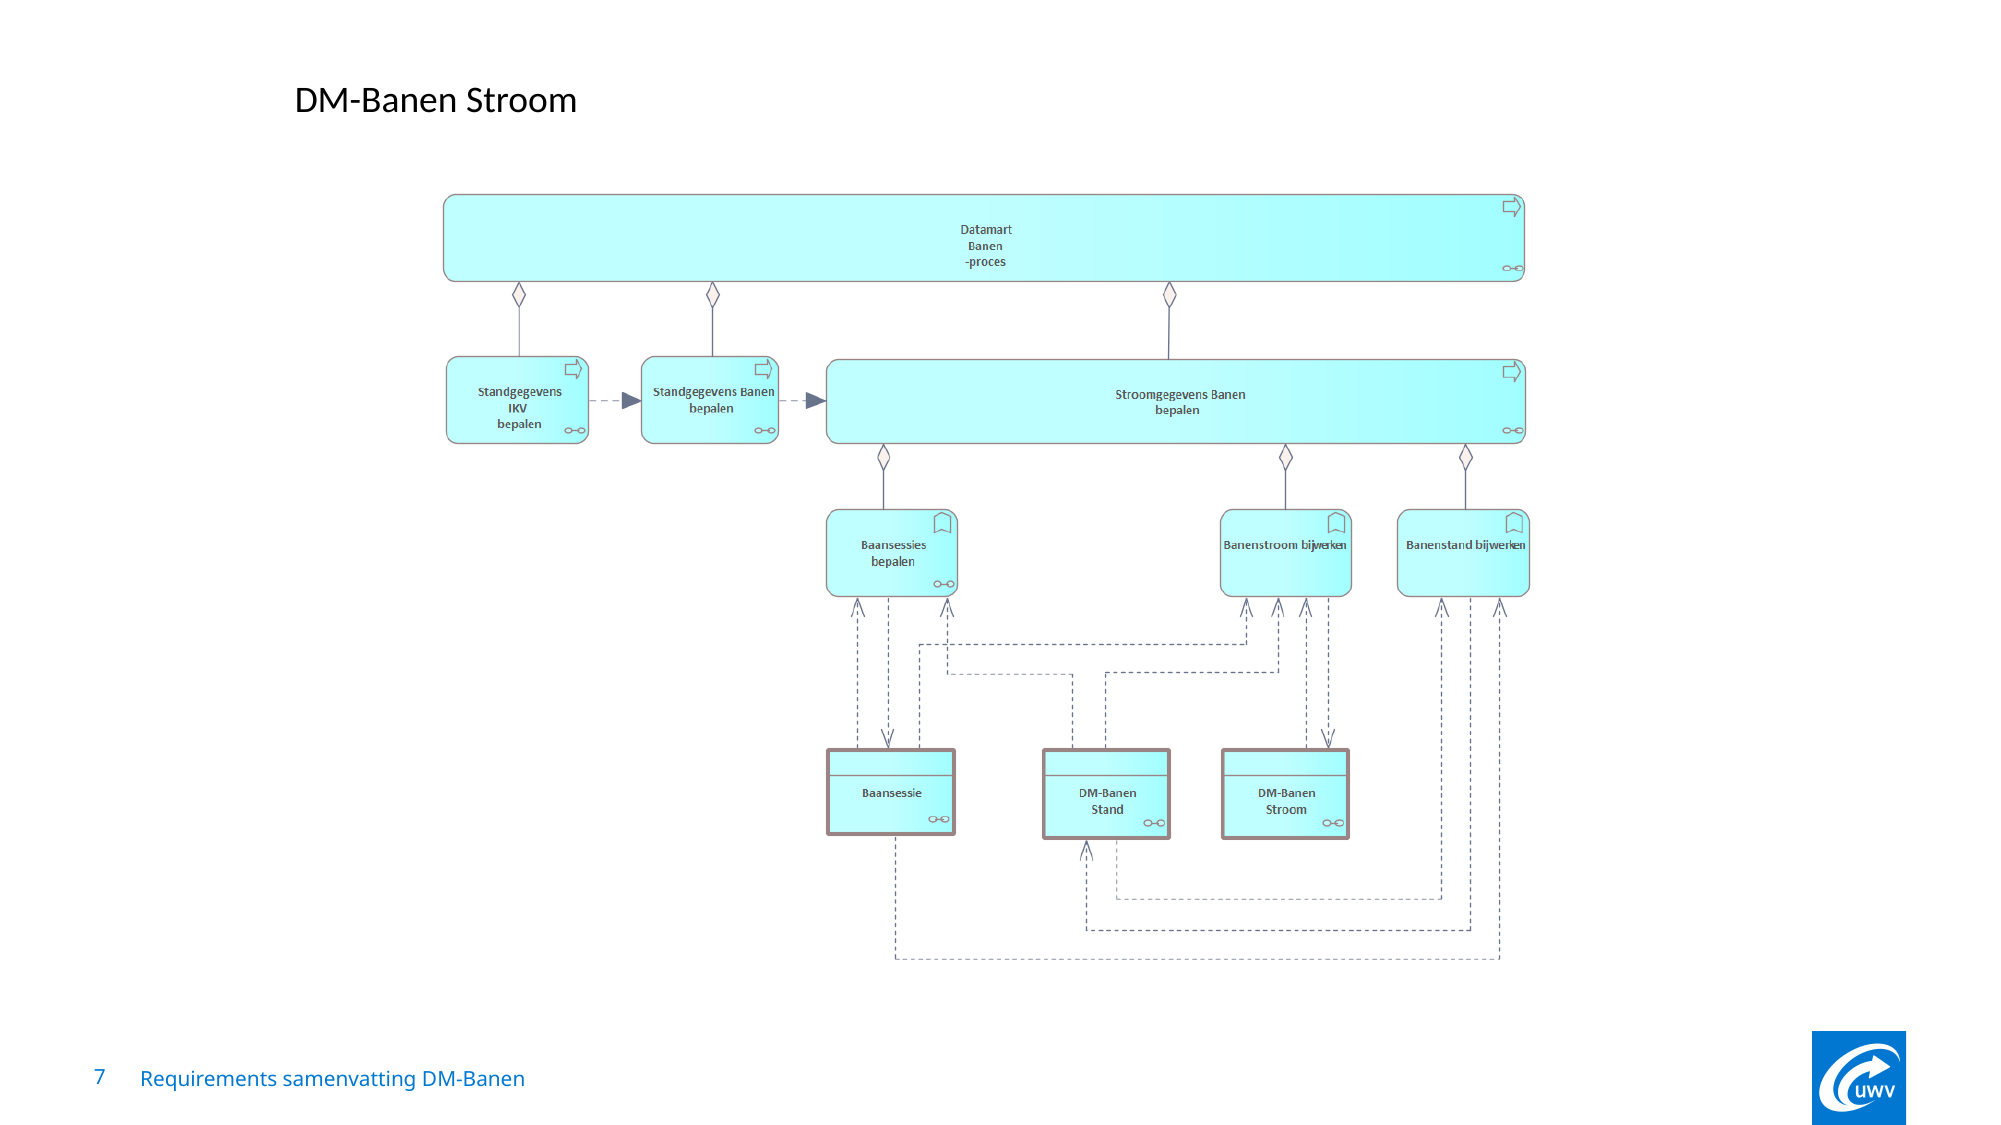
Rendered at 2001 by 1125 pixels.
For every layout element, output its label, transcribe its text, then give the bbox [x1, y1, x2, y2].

slide_number 7 [93, 1030, 141, 1125]
footer Requirements samenvatting DM-Banen [141, 1030, 977, 1125]
picture [436, 187, 1678, 972]
picture [1812, 1031, 1907, 1125]
text_box DM-Banen Stroom [280, 67, 594, 128]
